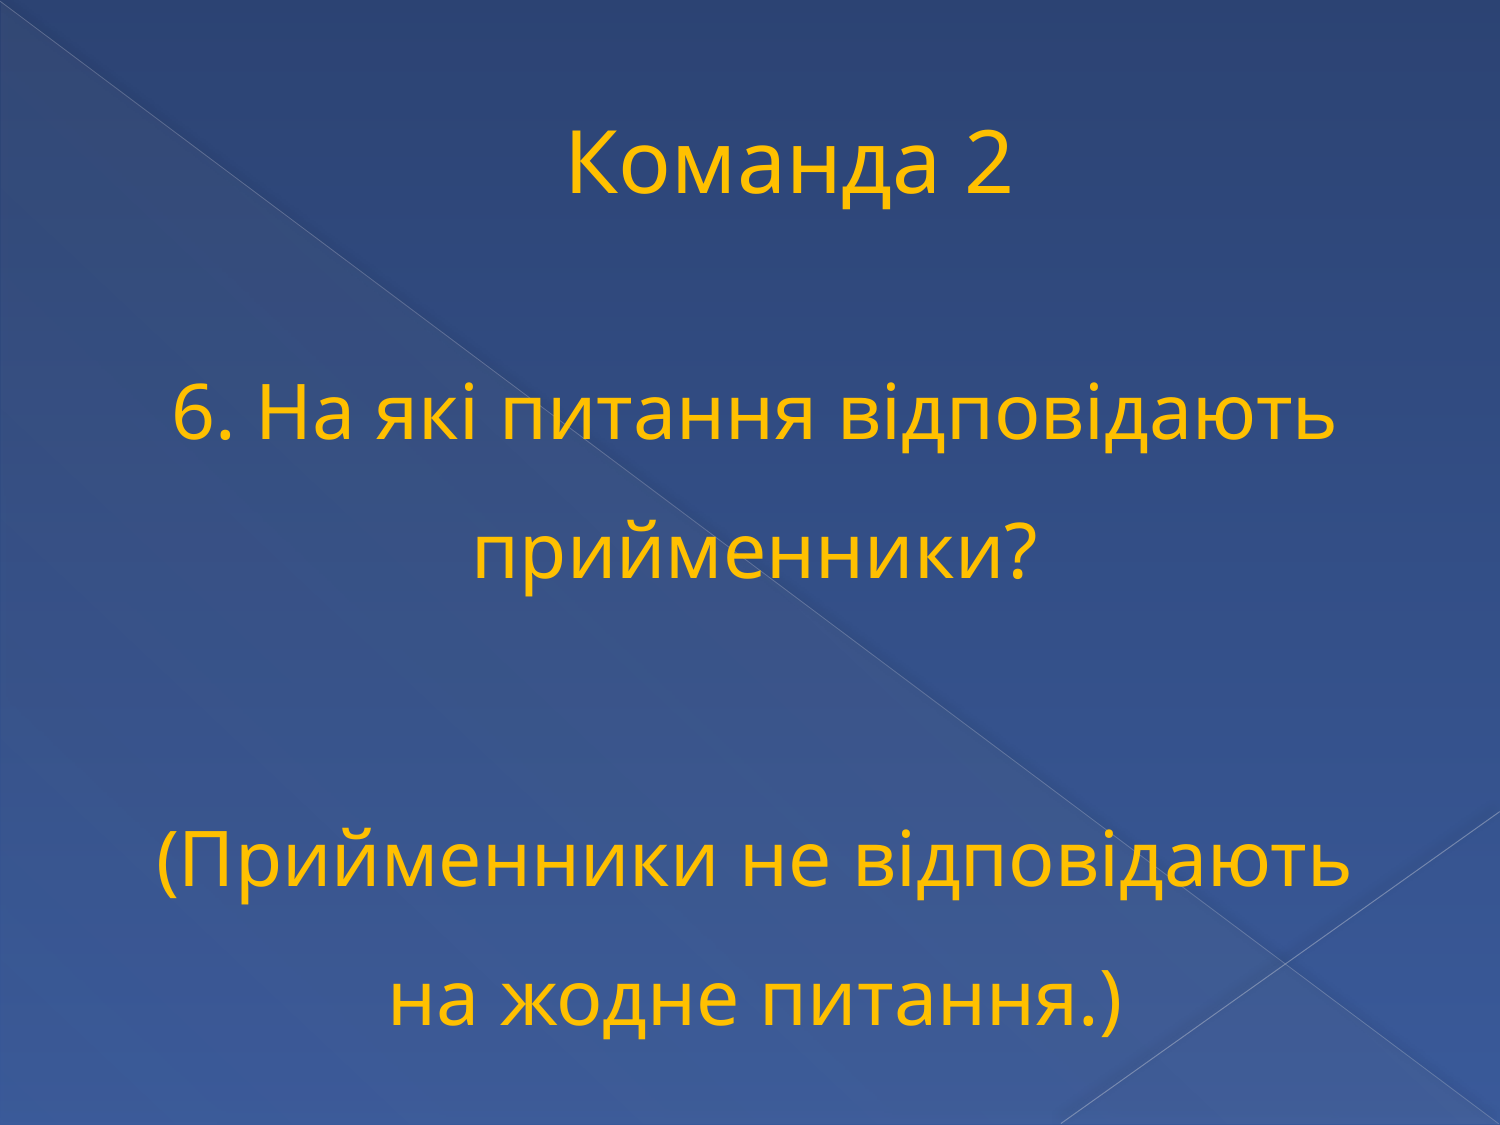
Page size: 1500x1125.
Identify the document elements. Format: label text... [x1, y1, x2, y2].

title Команда 2 [75, 43, 1425, 274]
list 6. На які питання відповідають прийменники? (Прийменники не відповідають на жодне питання.) [75, 308, 1425, 1059]
